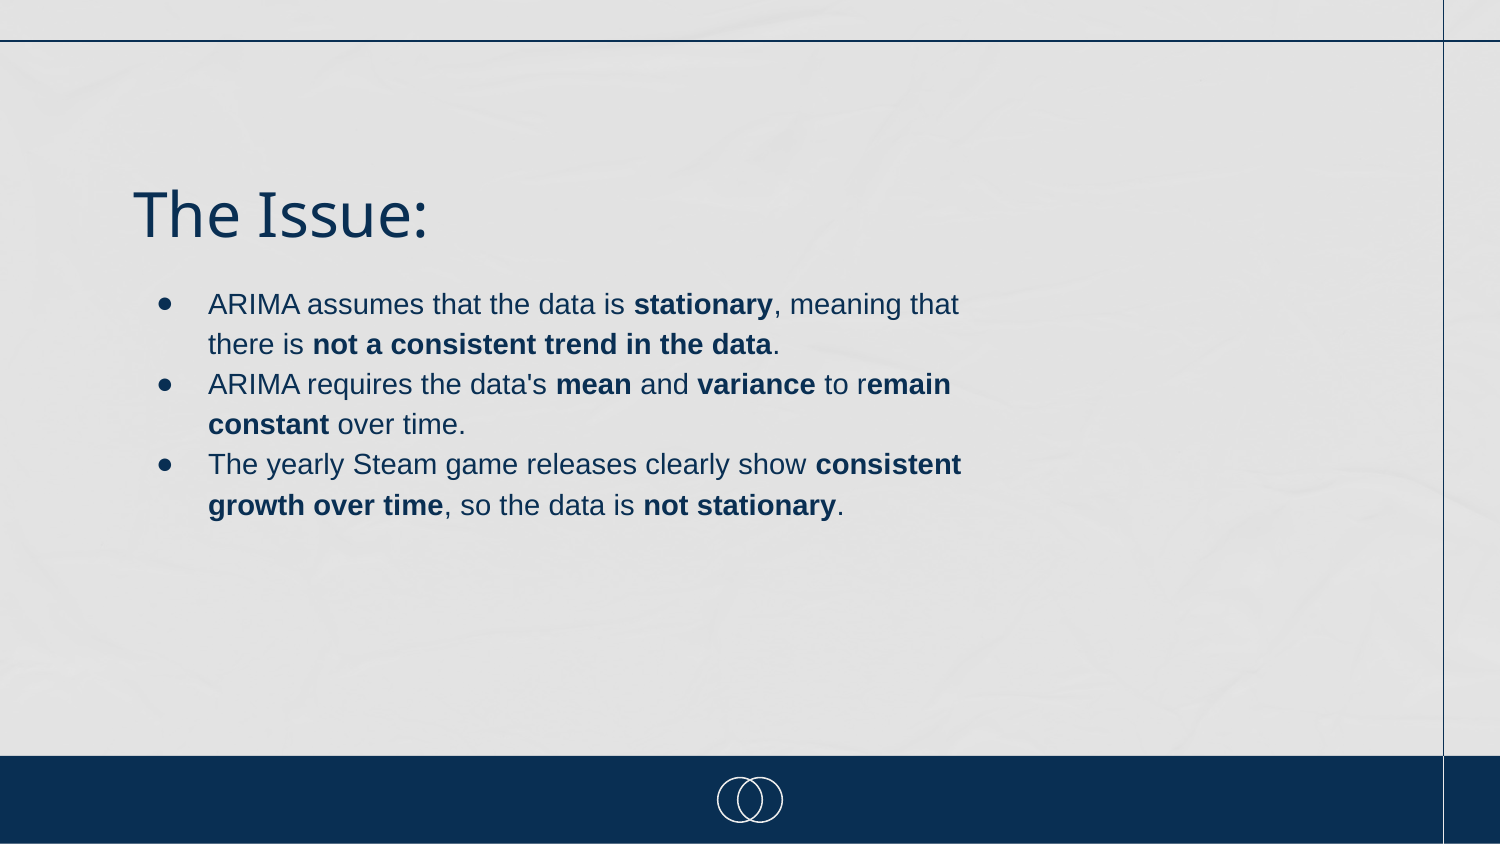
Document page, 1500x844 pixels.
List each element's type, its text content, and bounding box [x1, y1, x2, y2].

list ARIMA assumes that the data is stationary, meaning that there is not a consistent trend in the data. ARIMA requires the data's mean and variance to remain constant over time. The yearly Steam game releases clearly show consistent growth over time, so the data is not stationary. [118, 265, 1001, 673]
title The Issue: [118, 171, 882, 265]
